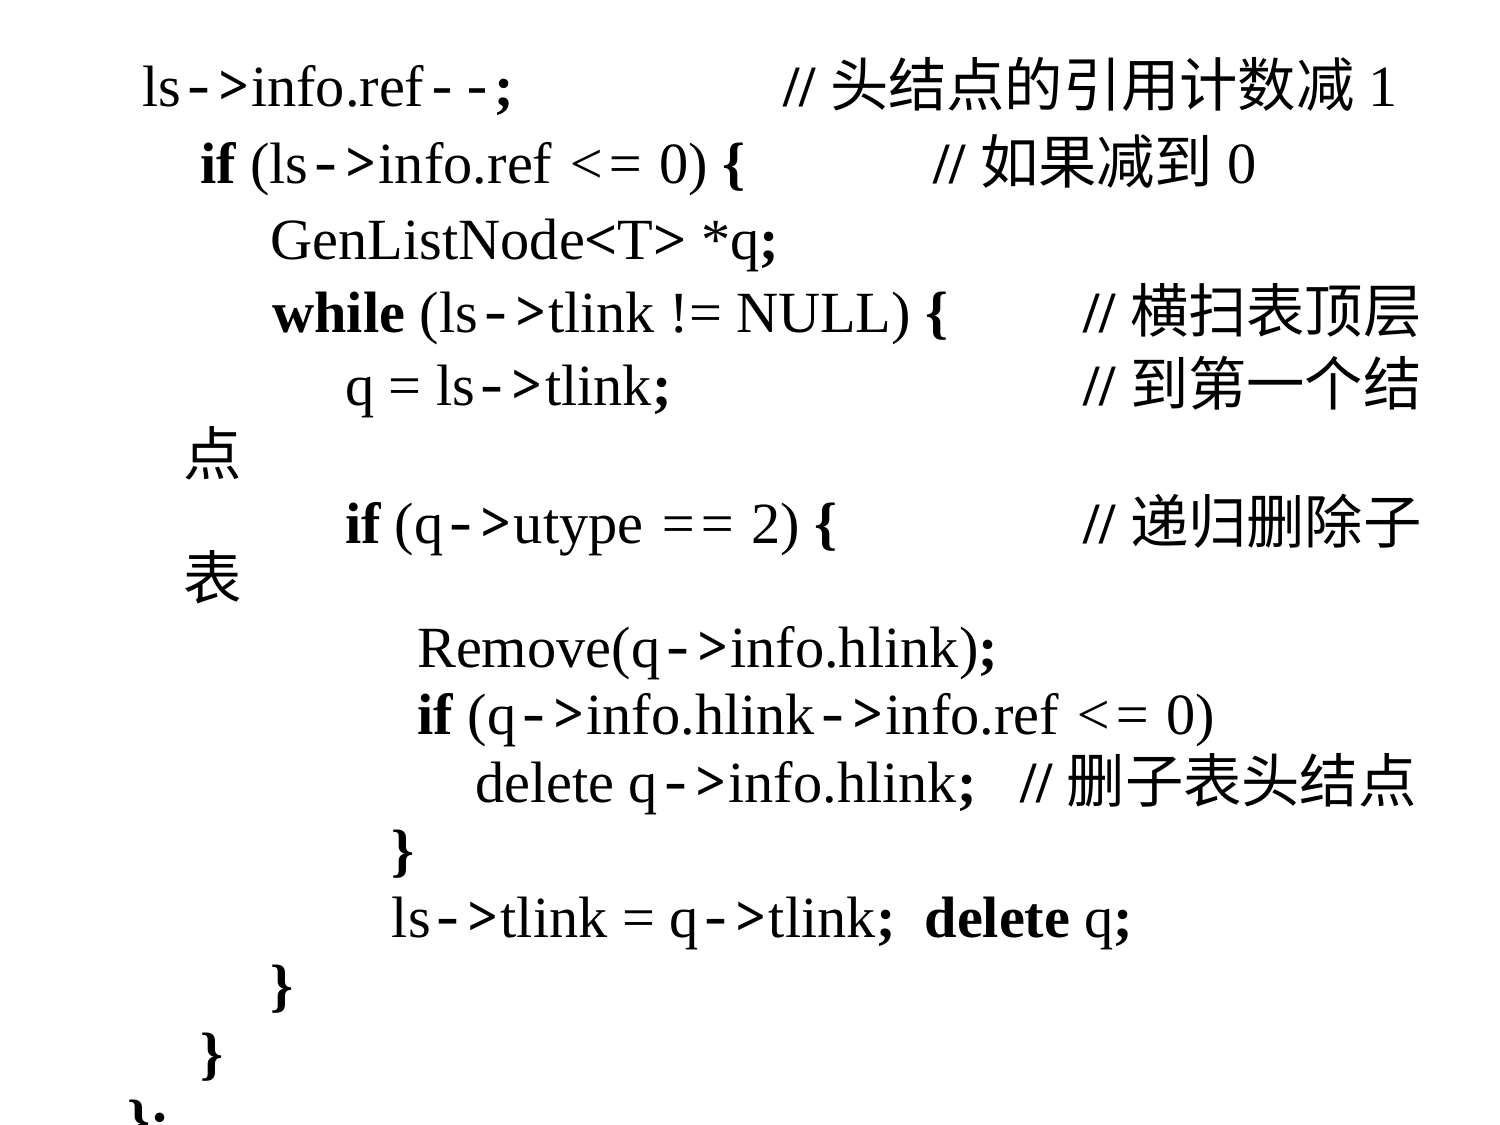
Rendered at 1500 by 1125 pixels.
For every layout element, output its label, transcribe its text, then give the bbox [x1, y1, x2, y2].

list ls->info.ref--; //头结点的引用计数减1 if (ls->info.ref <= 0) { //如果减到0 GenListNode<T> *q; while (ls->tlink != NULL) { //横扫表顶层 q = ls->tlink; //到第一个结点 if (q->utype == 2) { //递归删除子表 Remove(q->info.hlink); if (q->info.hlink->info.ref <= 0) delete q->info.hlink; //删子表头结点 } ls->tlink = q->tlink; delete q; } } }; [112, 37, 1463, 1063]
